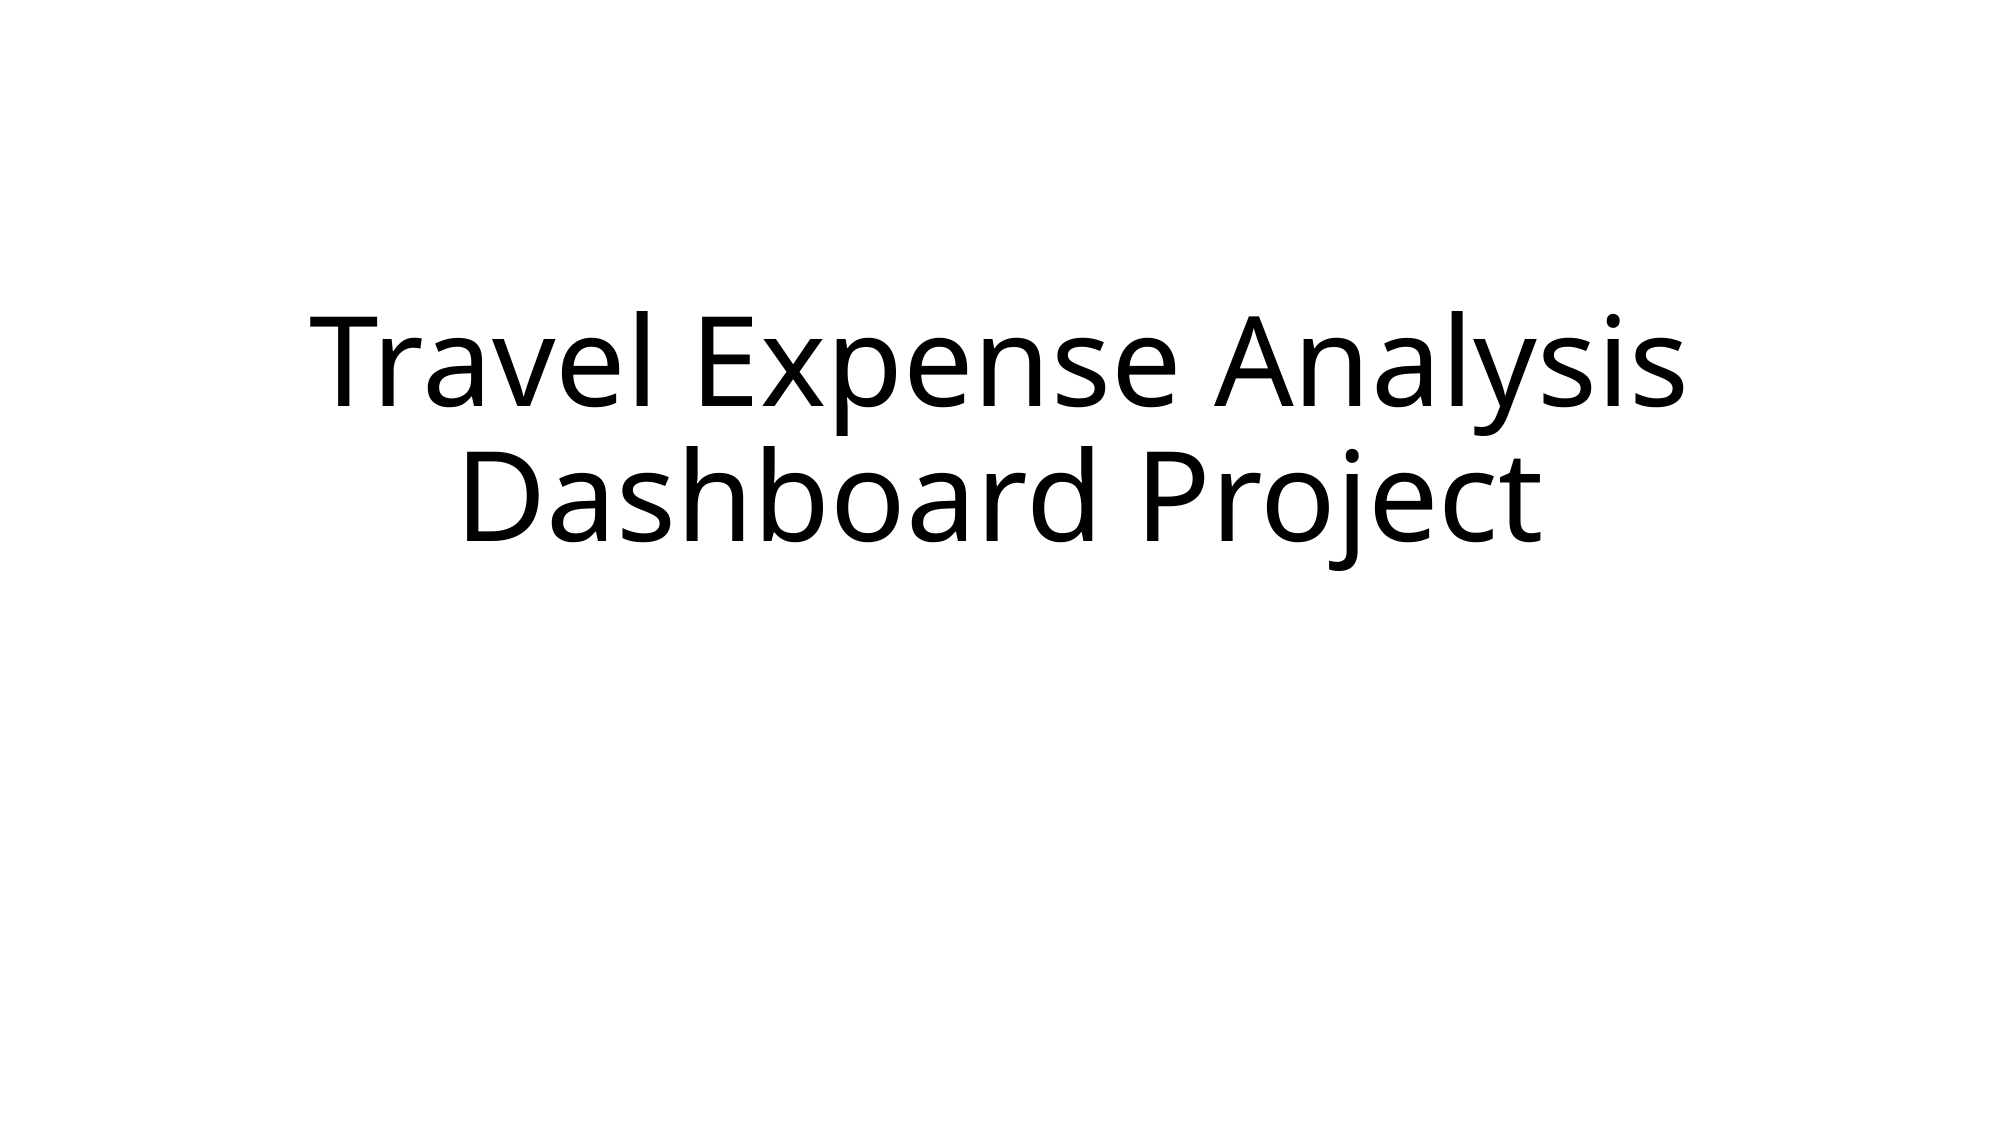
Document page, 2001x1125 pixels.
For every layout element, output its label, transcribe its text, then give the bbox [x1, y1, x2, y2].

title Travel Expense Analysis Dashboard Project [249, 184, 1750, 576]
